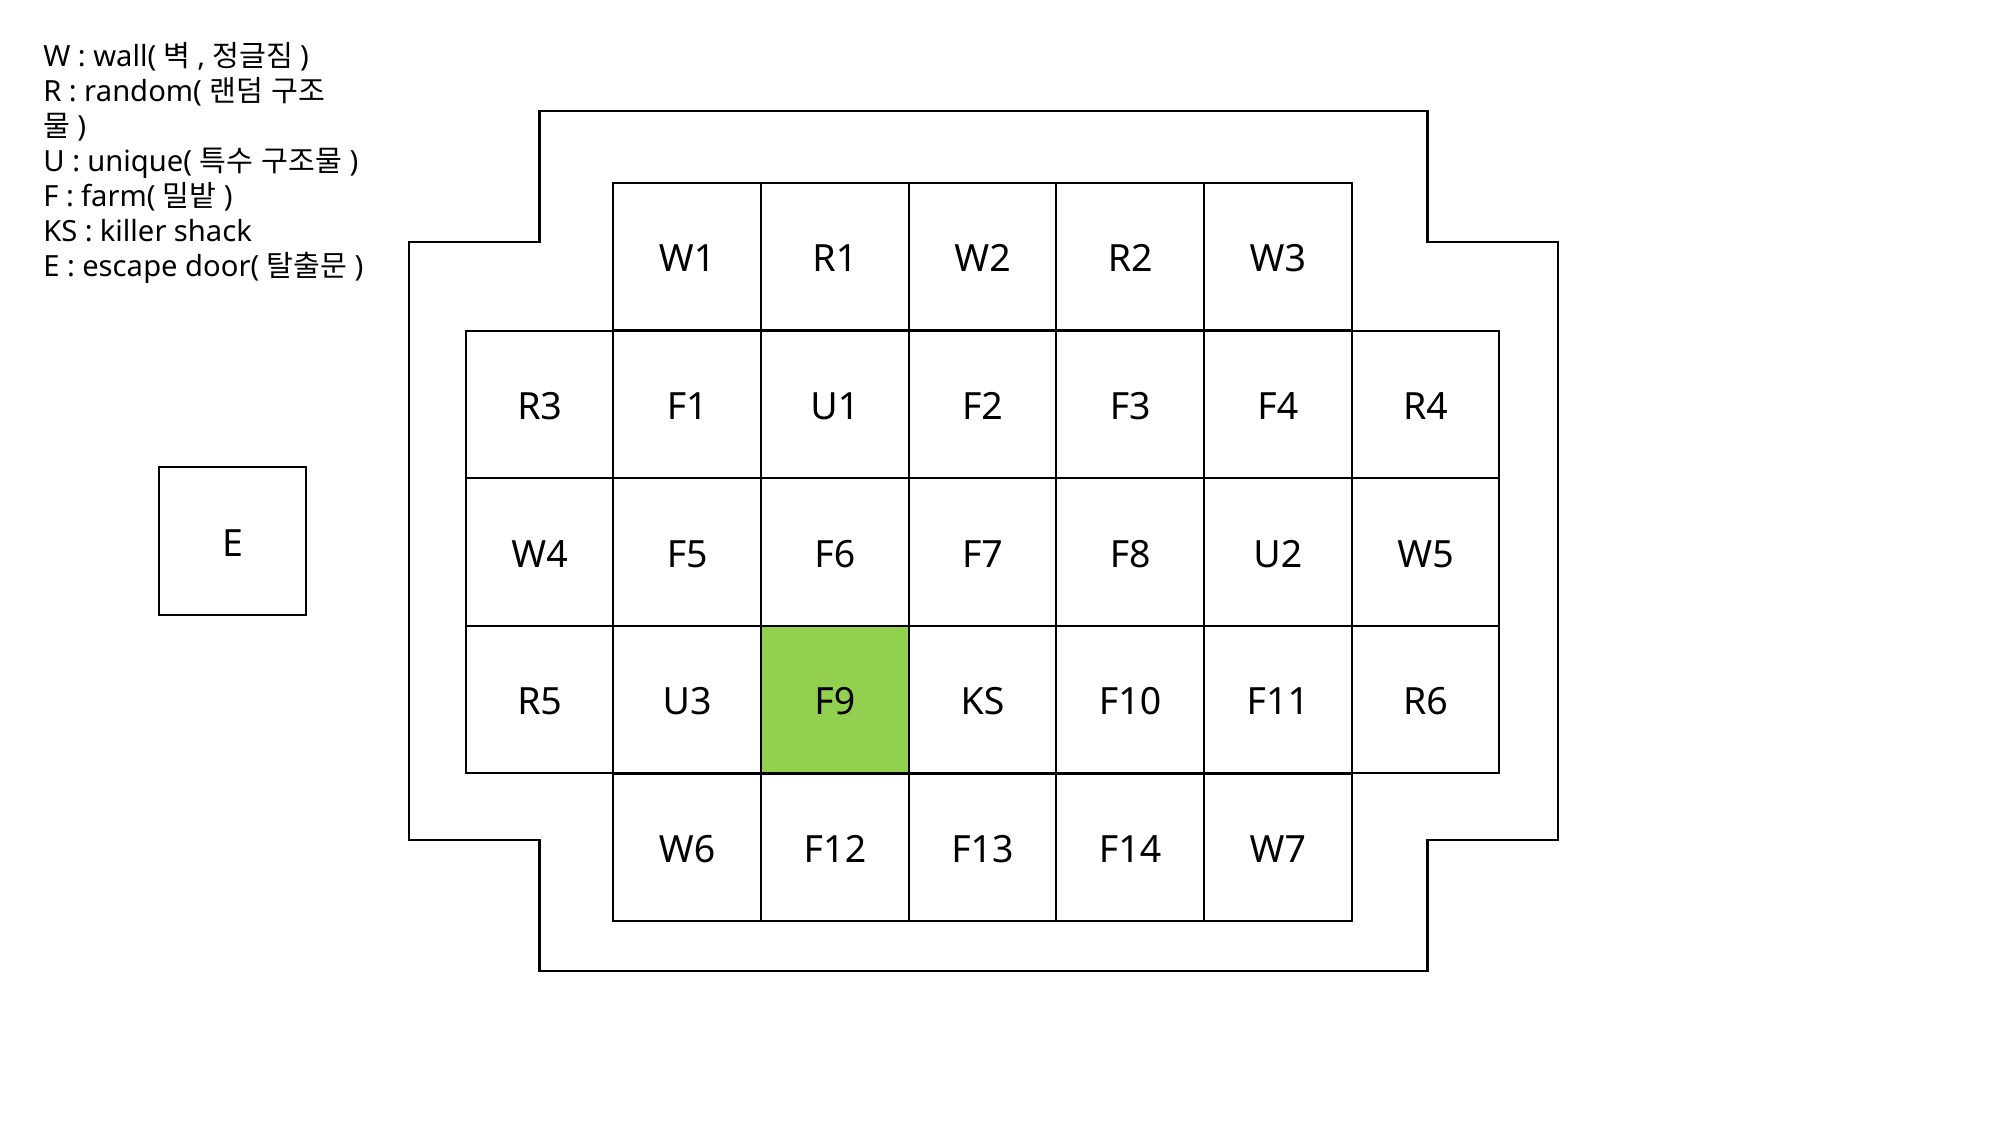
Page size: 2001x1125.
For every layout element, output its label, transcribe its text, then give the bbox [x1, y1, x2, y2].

text_box F2 [908, 330, 1055, 479]
text_box R5 [465, 625, 612, 774]
text_box U1 [760, 330, 908, 479]
text_box F8 [1055, 479, 1203, 625]
text_box R2 [1055, 182, 1203, 330]
text_box F1 [612, 330, 760, 479]
text_box F14 [1055, 774, 1203, 922]
text_box W5 [1351, 479, 1500, 625]
text_box R6 [1351, 625, 1500, 774]
text_box F6 [760, 479, 908, 625]
text_box R1 [760, 182, 908, 330]
text_box F4 [1203, 330, 1351, 479]
text_box W7 [1203, 774, 1353, 922]
text_box R3 [465, 330, 612, 479]
text_box F11 [1203, 625, 1351, 774]
text_box F13 [908, 774, 1055, 922]
text_box U3 [612, 625, 760, 774]
text_box W4 [465, 479, 612, 625]
text_box F9 [760, 625, 908, 774]
text_box W6 [612, 774, 760, 922]
text_box KS [908, 625, 1055, 774]
text_box F5 [612, 479, 760, 625]
text_box W2 [908, 182, 1055, 330]
text_box U2 [1203, 479, 1351, 625]
text_box F10 [1055, 625, 1203, 774]
text_box [408, 110, 1559, 972]
text_box W1 [612, 182, 760, 330]
text_box F3 [1055, 330, 1203, 479]
text_box F7 [908, 479, 1055, 625]
text_box W3 [1203, 182, 1353, 330]
text_box W : wall(벽,정글짐) R : random(랜덤 구조물) U : unique(특수 구조물) F : farm(밀밭) KS : killer shack E : escape door(탈출문) [28, 29, 380, 290]
text_box F12 [760, 774, 908, 922]
text_box R4 [1351, 330, 1500, 479]
text_box E [158, 466, 307, 616]
